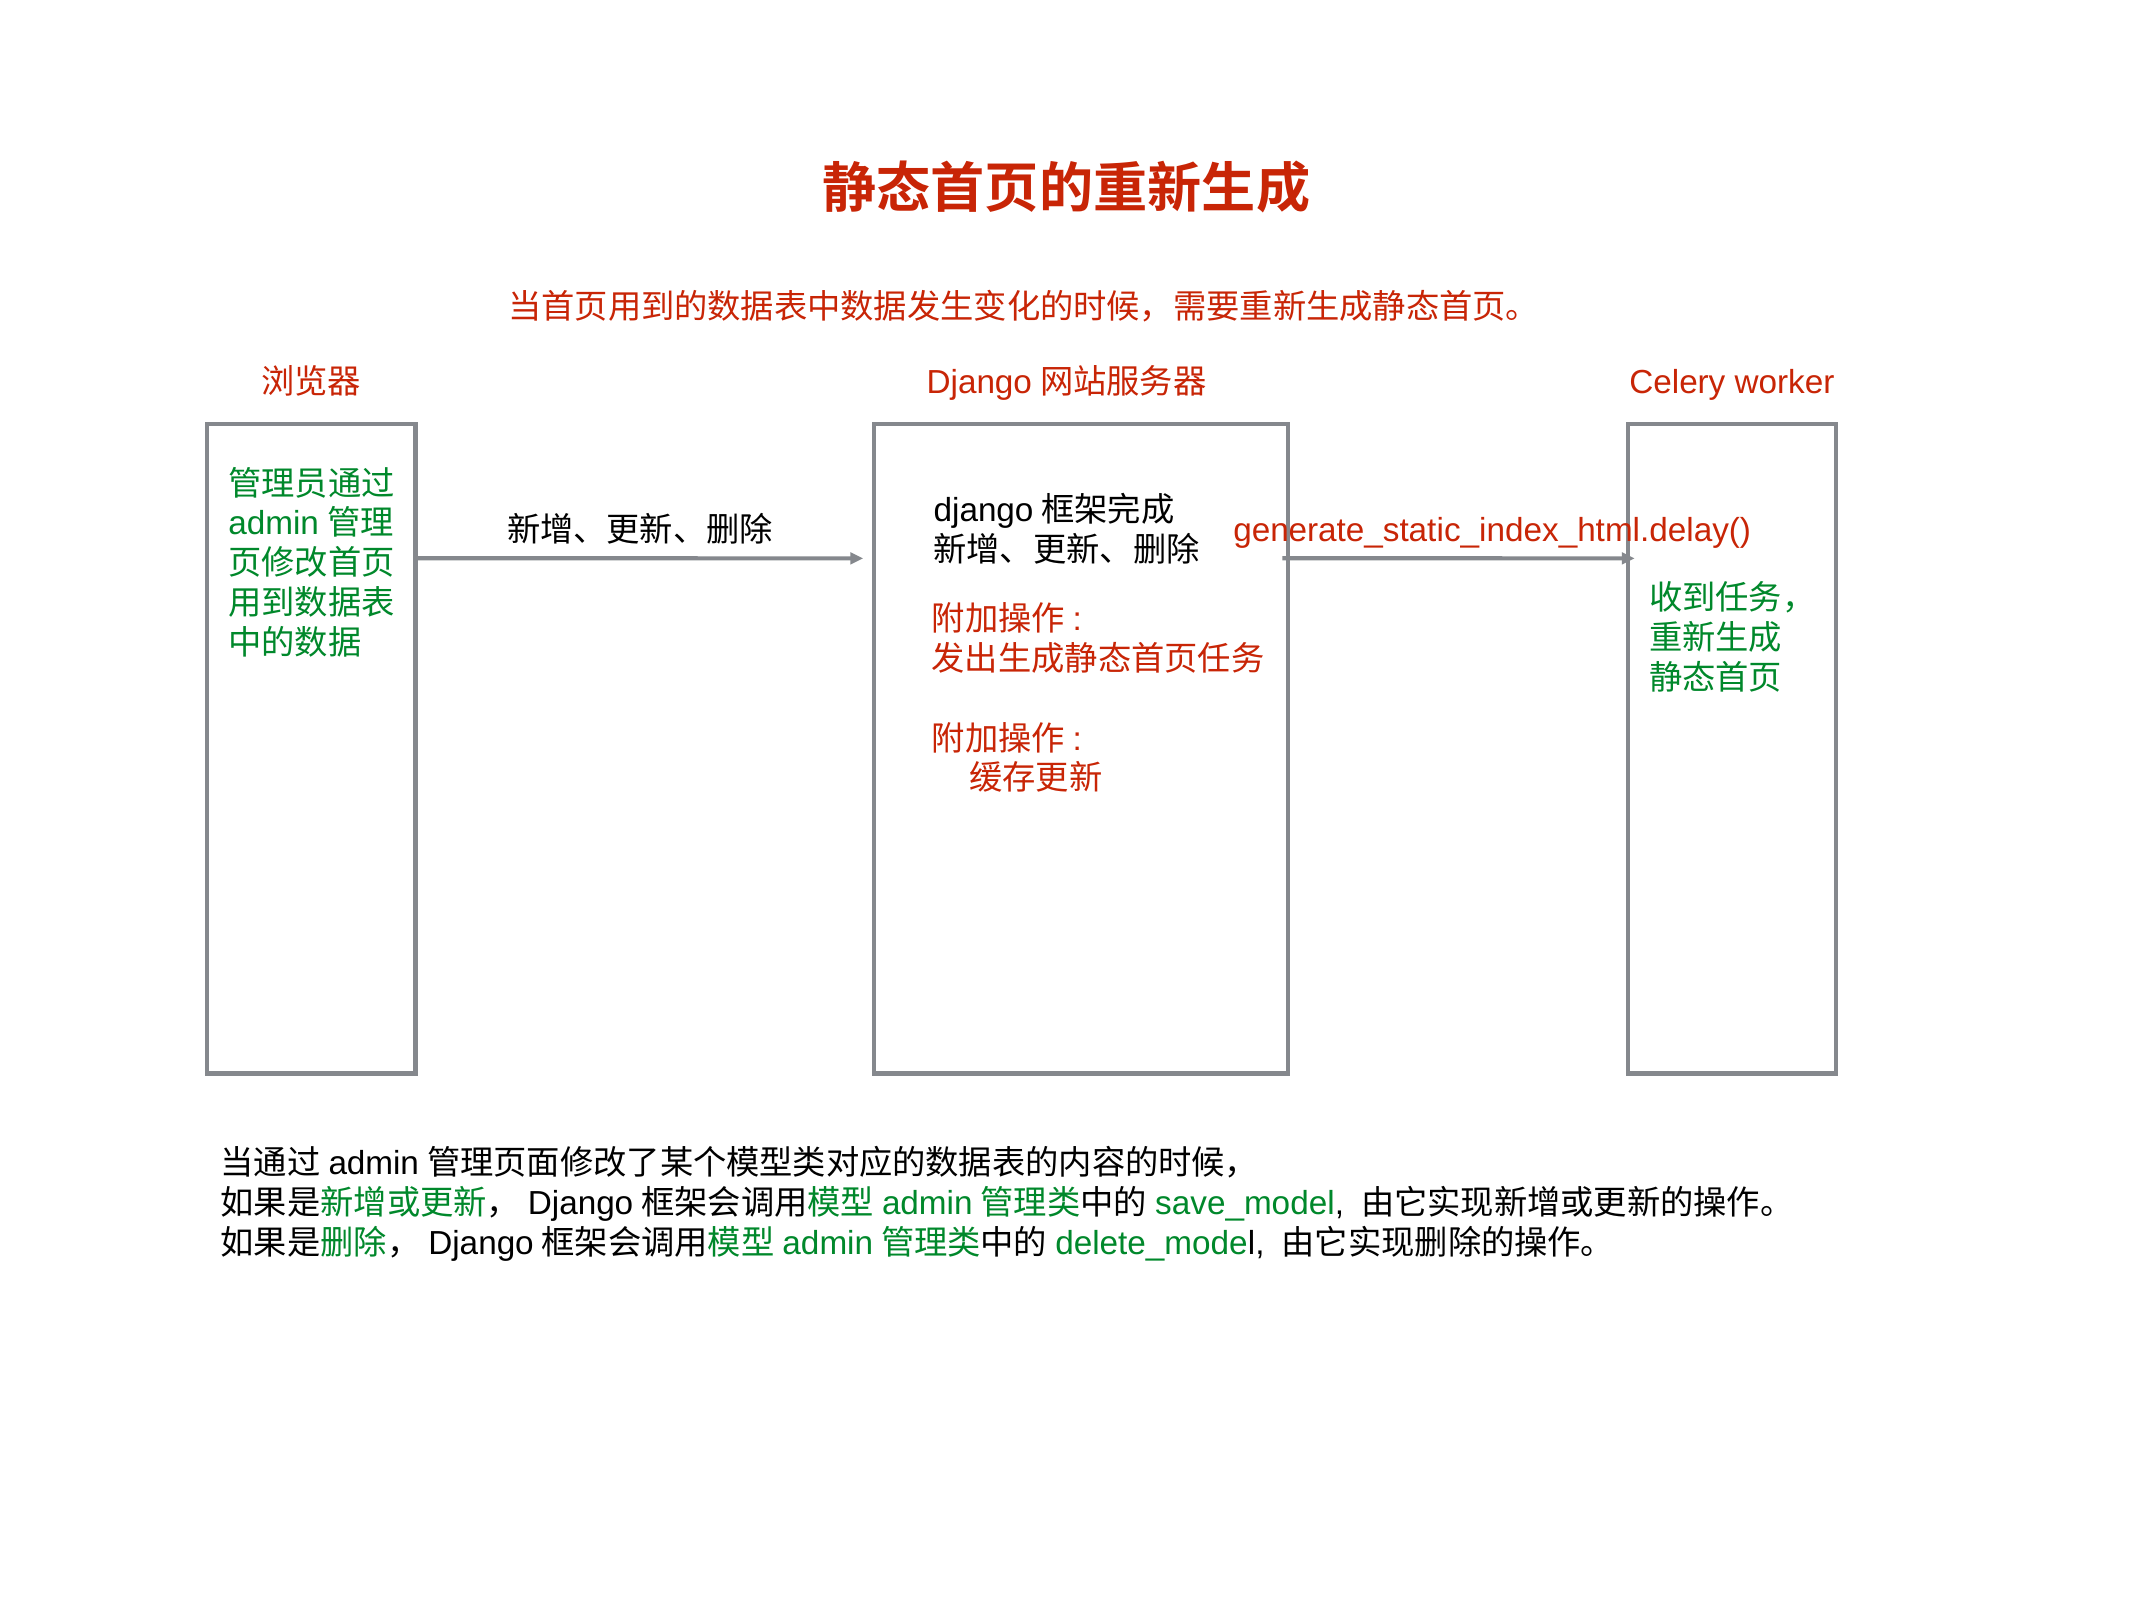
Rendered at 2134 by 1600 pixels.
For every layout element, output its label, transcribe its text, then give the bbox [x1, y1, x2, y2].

text_box generate_static_index_html.delay() [1224, 499, 1761, 557]
text_box [1628, 423, 1837, 1074]
text_box 附加操作: 发出生成静态首页任务 附加操作: 缓存更新 [923, 588, 1273, 805]
text_box [417, 552, 863, 565]
text_box [207, 423, 416, 1074]
text_box 当首页用到的数据表中数据发生变化的时候，需要重新生成静态首页。 [500, 276, 1548, 334]
text_box django框架完成 新增、更新、删除 [925, 479, 1208, 577]
text_box 静态首页的重新生成 [814, 145, 1320, 227]
text_box 浏览器 [253, 351, 370, 409]
text_box 当通过admin管理页面修改了某个模型类对应的数据表的内容的时候， 如果是新增或更新，Django框架会调用模型admin管理类中的save_model, 由它实现新增或更新的操作。 如果是删除，Django框架会调用模型admin管理类中的delete_model, 由它实现删除的操作。 [212, 1132, 1802, 1270]
text_box [1282, 557, 1635, 565]
text_box 新增、更新、删除 [498, 499, 782, 557]
text_box [873, 423, 1288, 1074]
text_box 收到任务， 重新生成 静态首页 [1640, 568, 1824, 705]
text_box Celery worker [1621, 351, 1844, 409]
text_box Django网站服务器 [918, 351, 1215, 409]
text_box 管理员通过 admin管理 页修改首页 用到数据表 中的数据 [219, 453, 403, 670]
